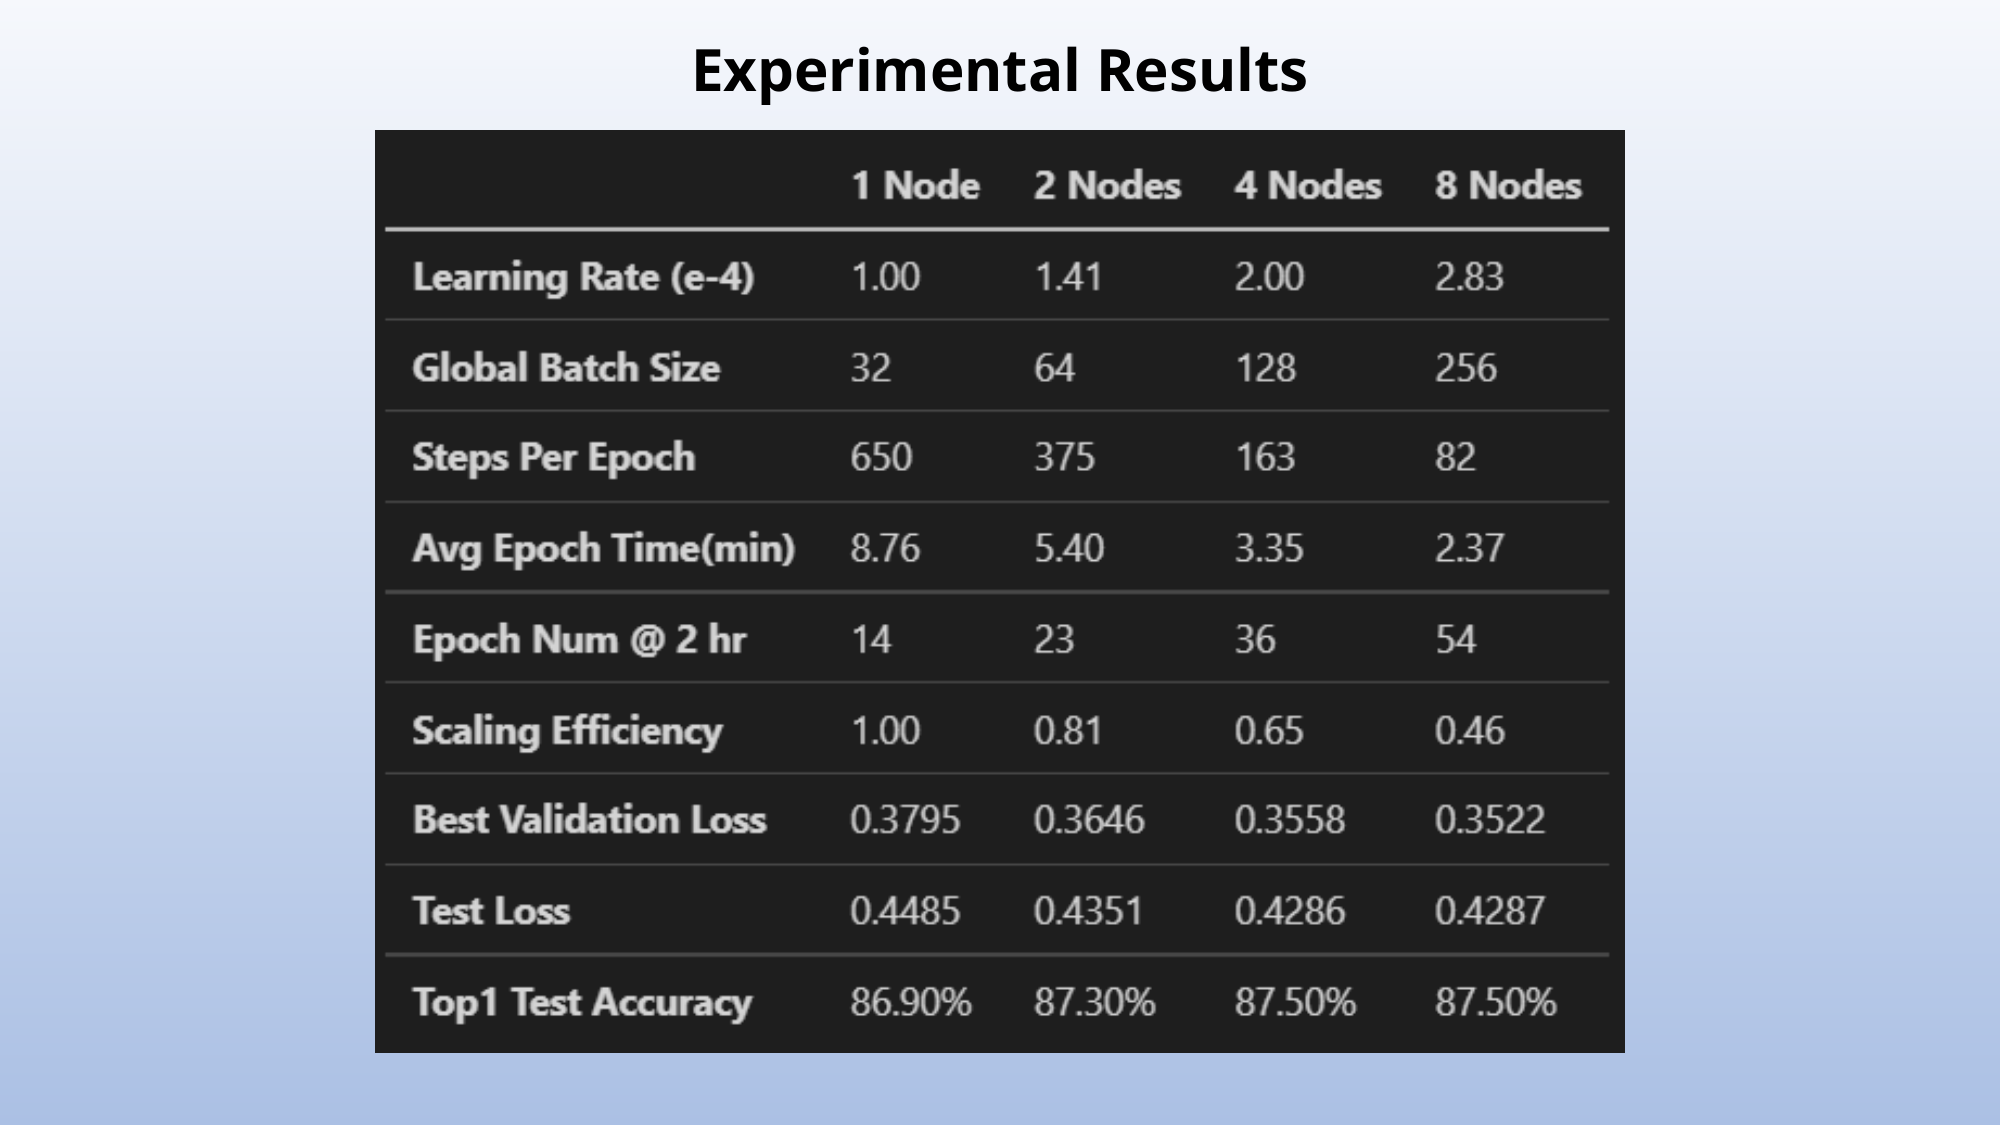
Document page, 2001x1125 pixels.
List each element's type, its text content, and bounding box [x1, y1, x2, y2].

title Experimental Results [469, 14, 1531, 130]
picture [375, 130, 1625, 1053]
